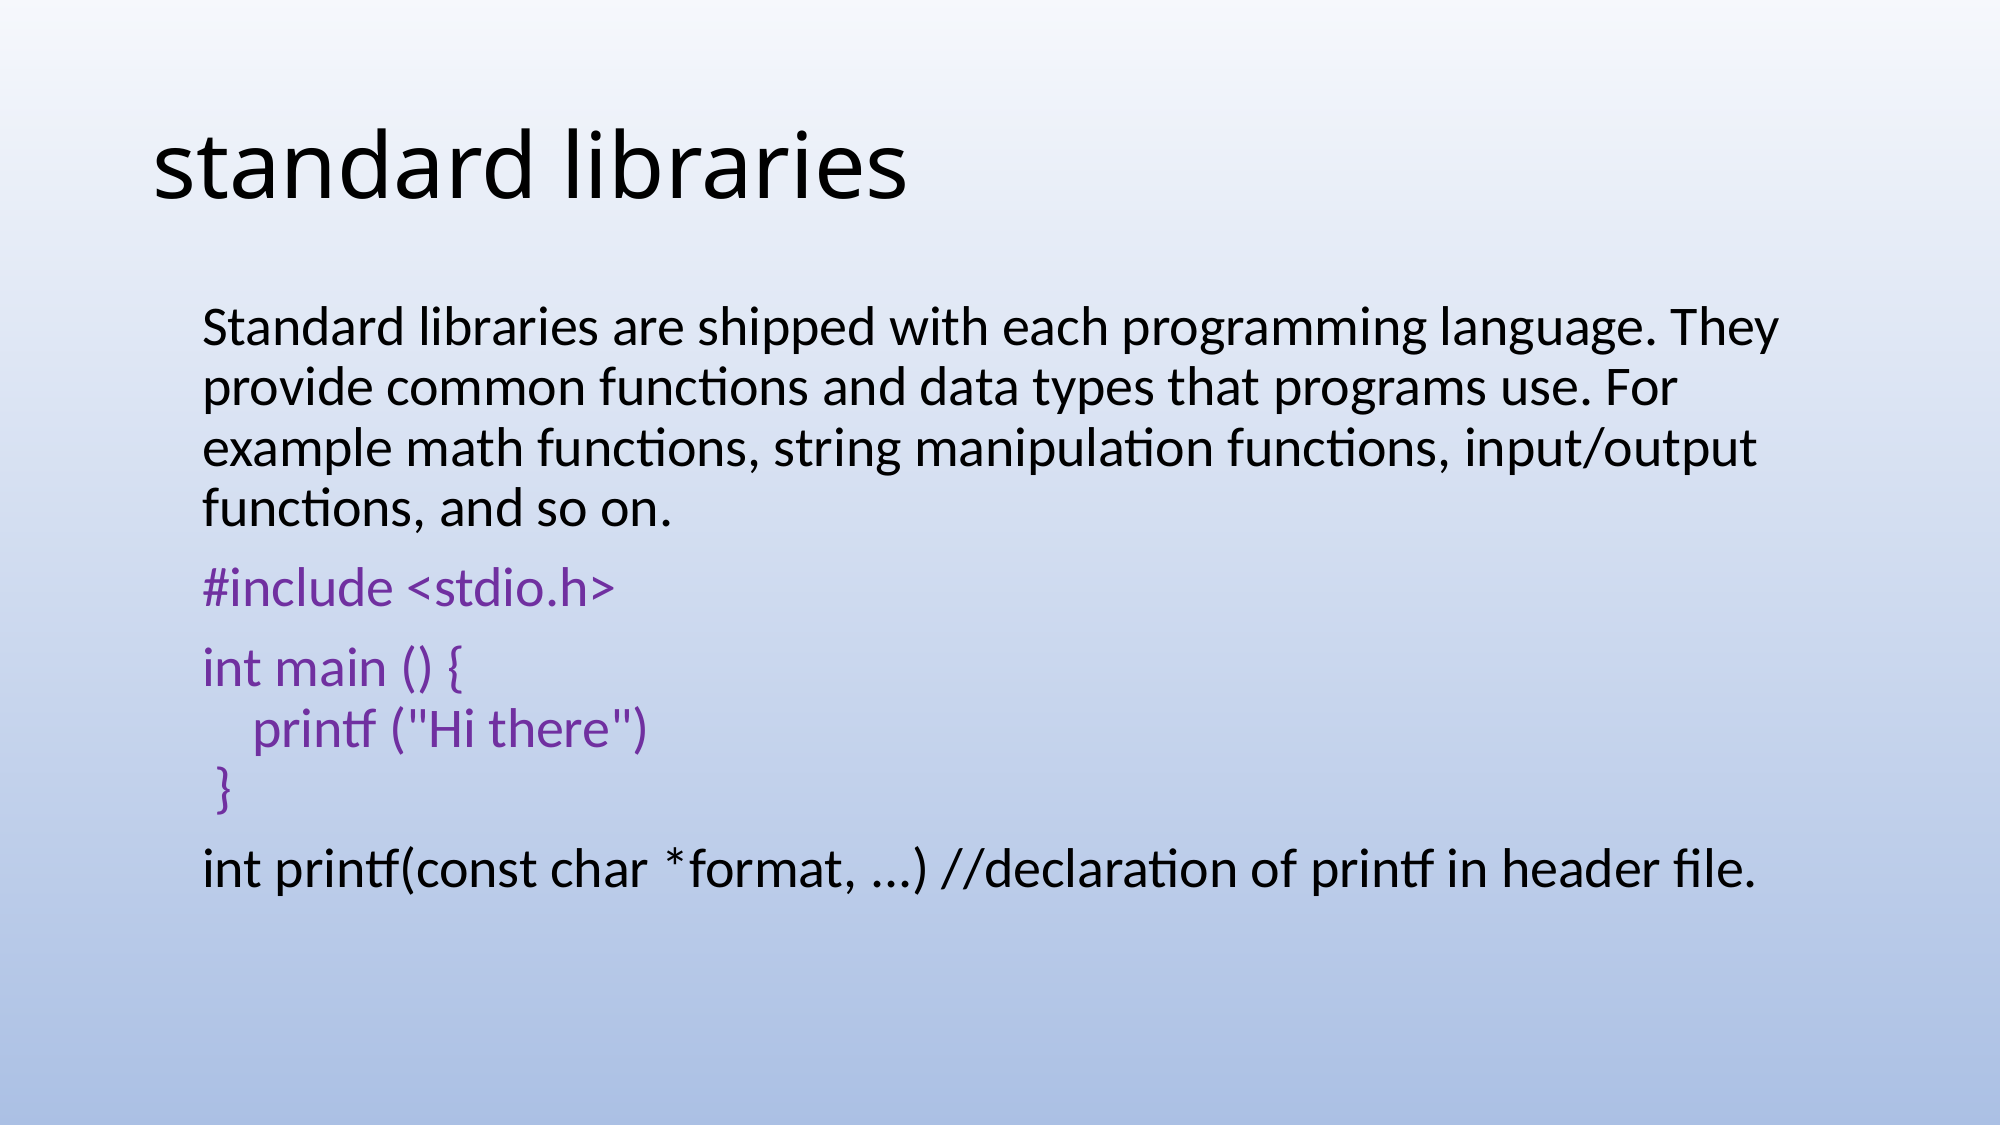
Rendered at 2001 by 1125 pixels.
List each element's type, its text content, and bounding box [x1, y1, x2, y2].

title standard libraries [137, 59, 1863, 278]
list Standard libraries are shipped with each programming language. They provide common functions and data types that programs use. For example math functions, string manipulation functions, input/output functions, and so on. #include <stdio.h> int main () { printf ("Hi there") } int printf(const char *format, ...) //declaration of printf in header file. [187, 289, 1813, 950]
